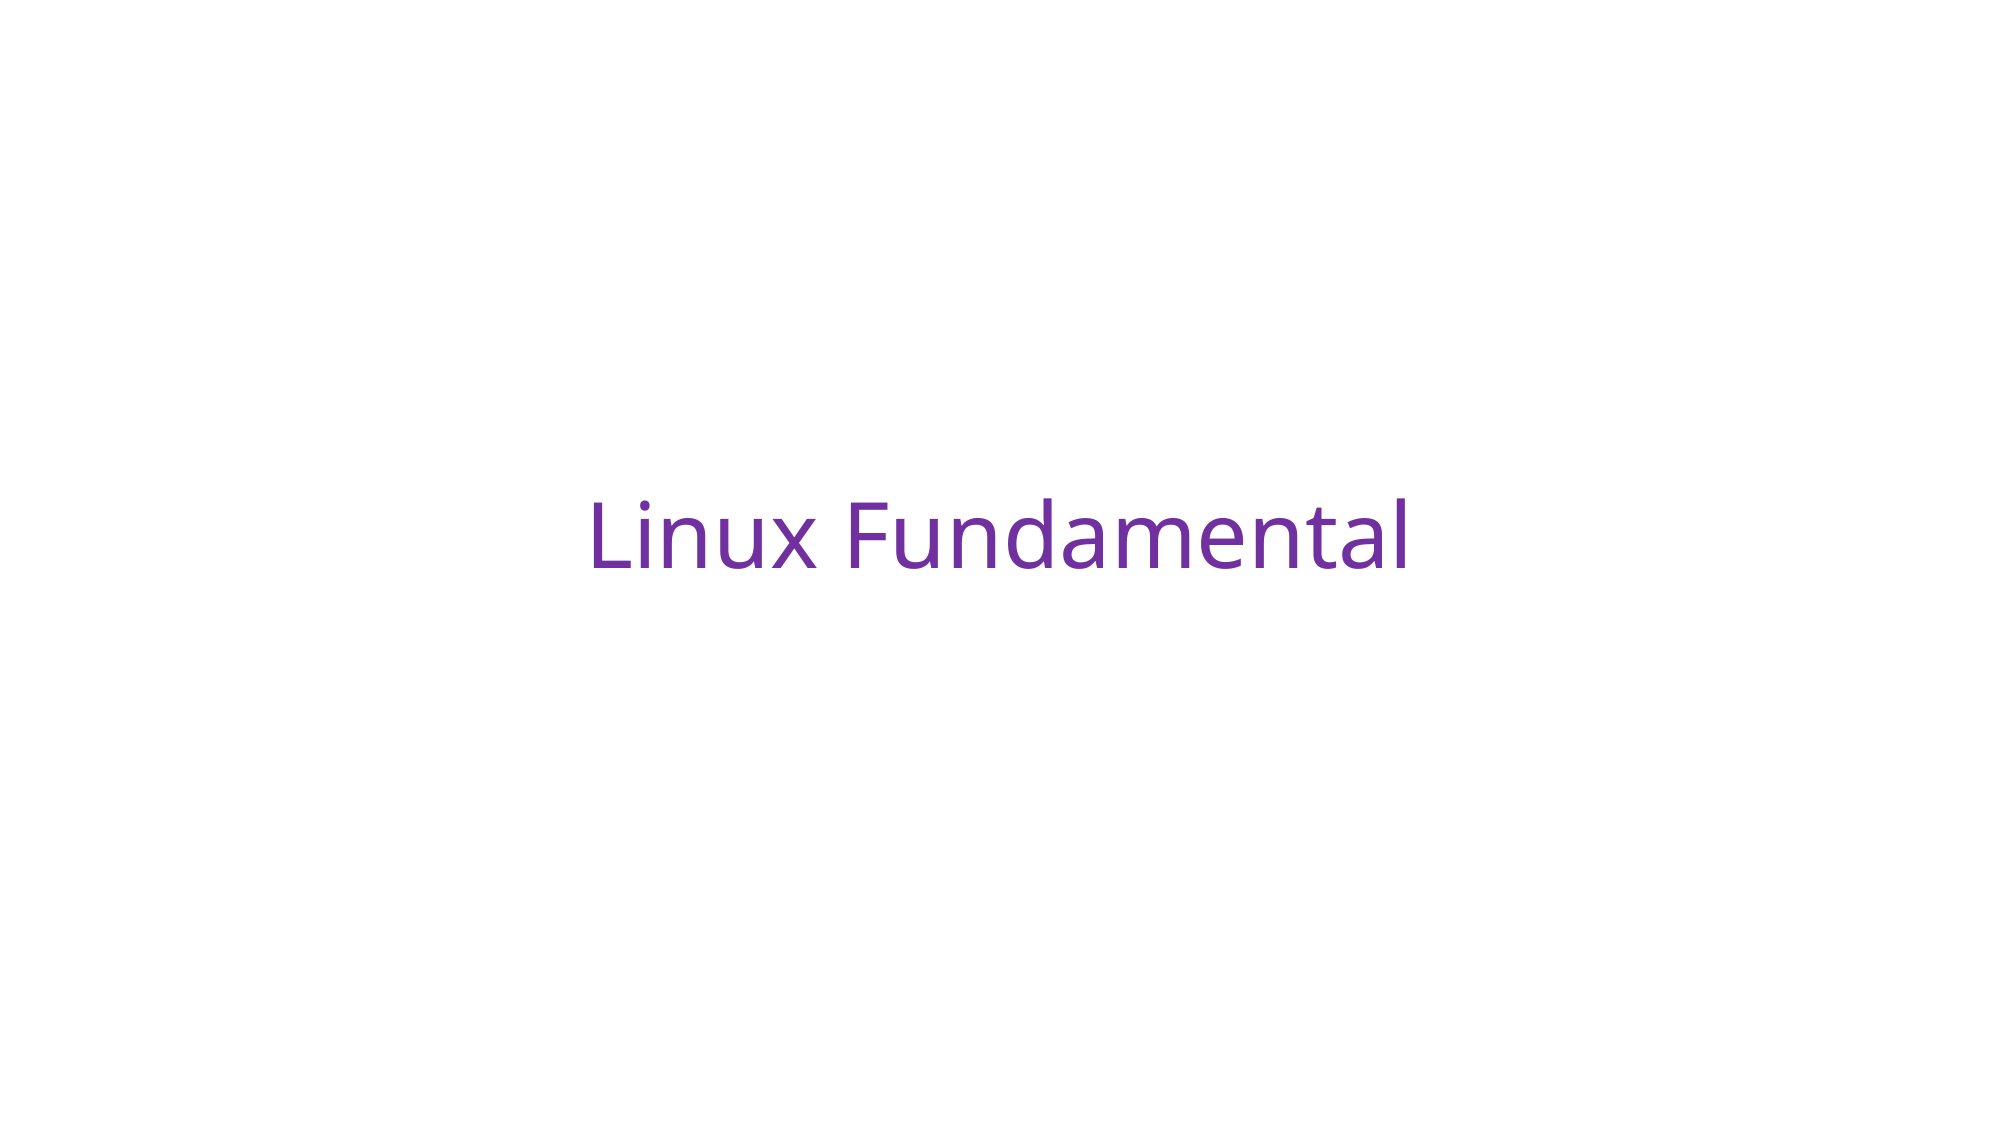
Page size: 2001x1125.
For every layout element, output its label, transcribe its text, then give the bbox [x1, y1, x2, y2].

title Linux Fundamental [137, 429, 1863, 648]
